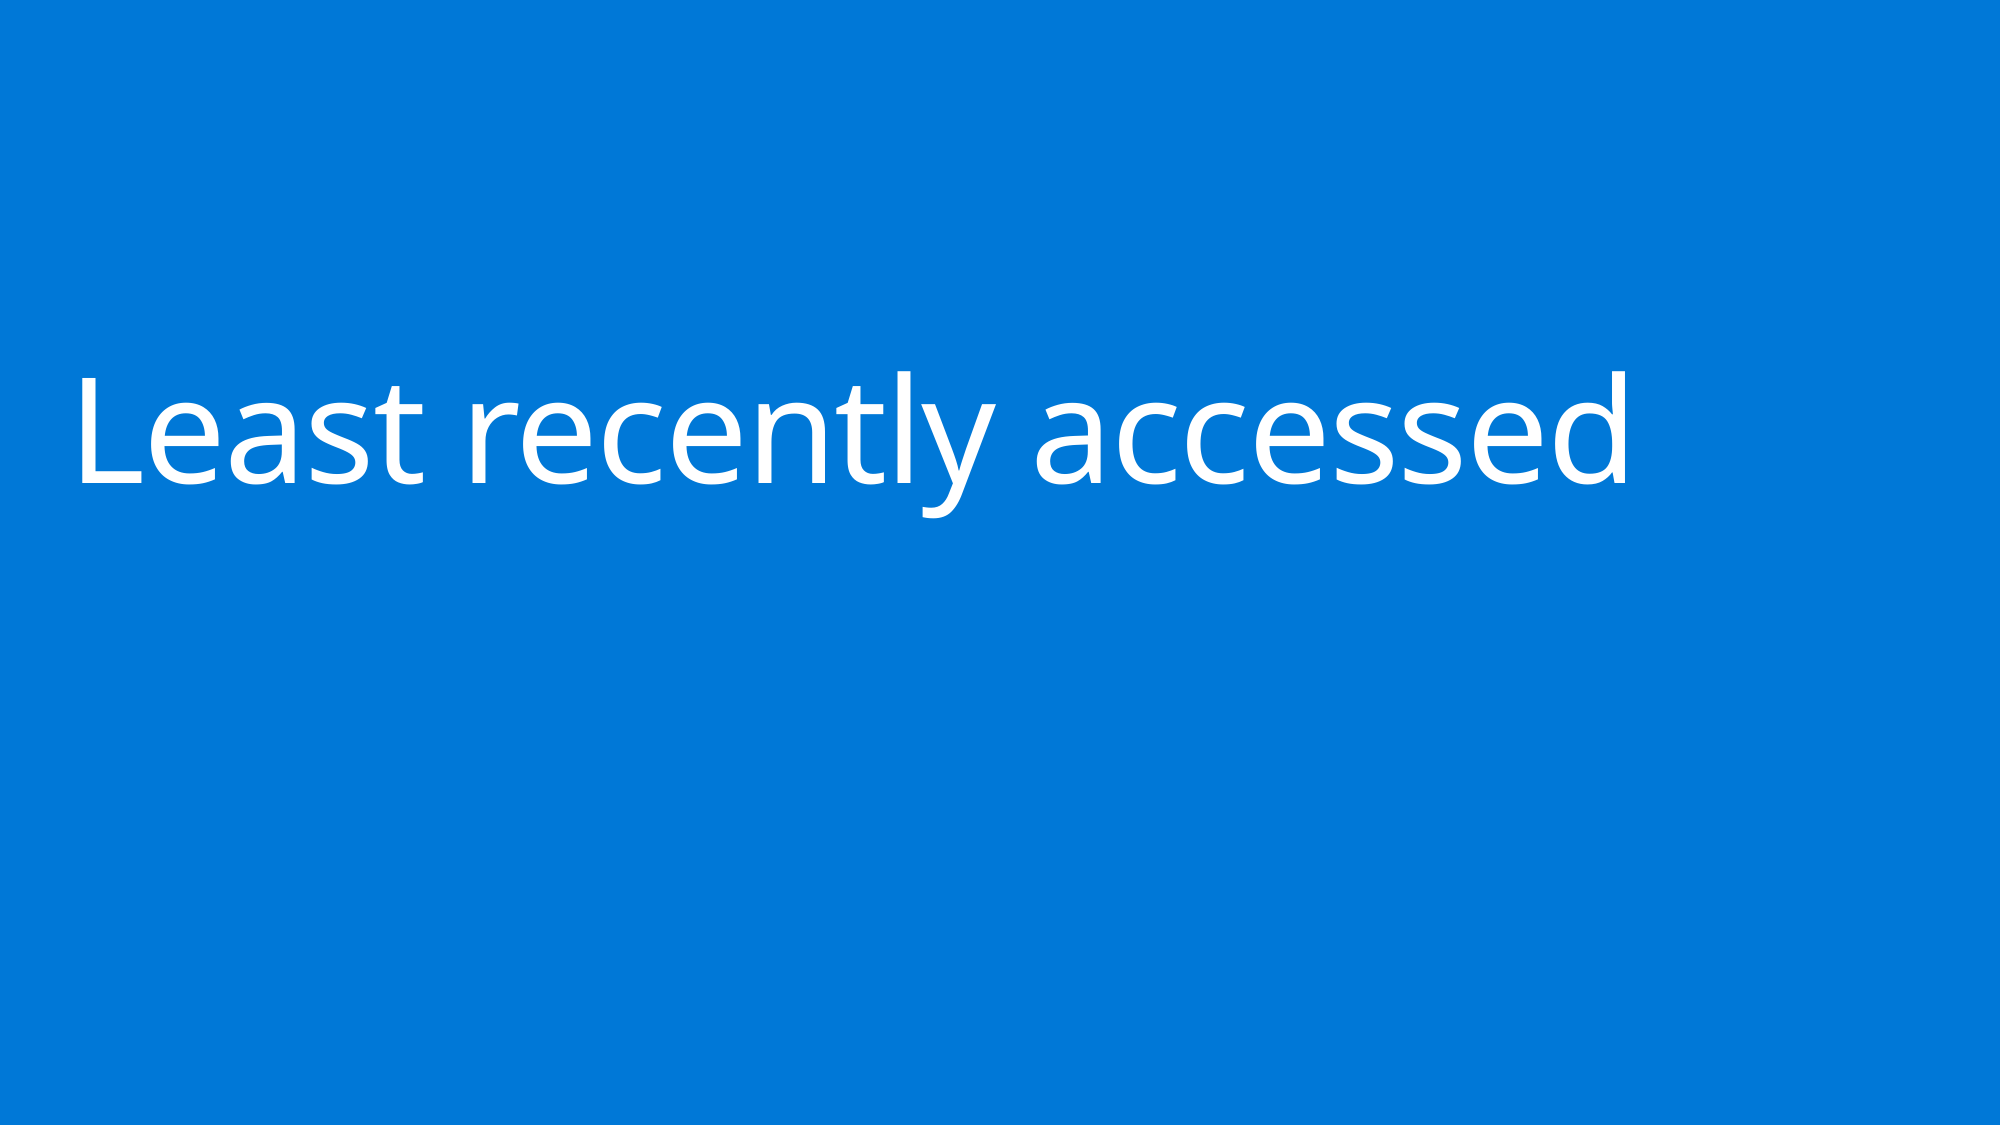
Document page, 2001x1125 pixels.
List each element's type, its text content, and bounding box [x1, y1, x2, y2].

title Least recently accessed [44, 341, 1956, 532]
